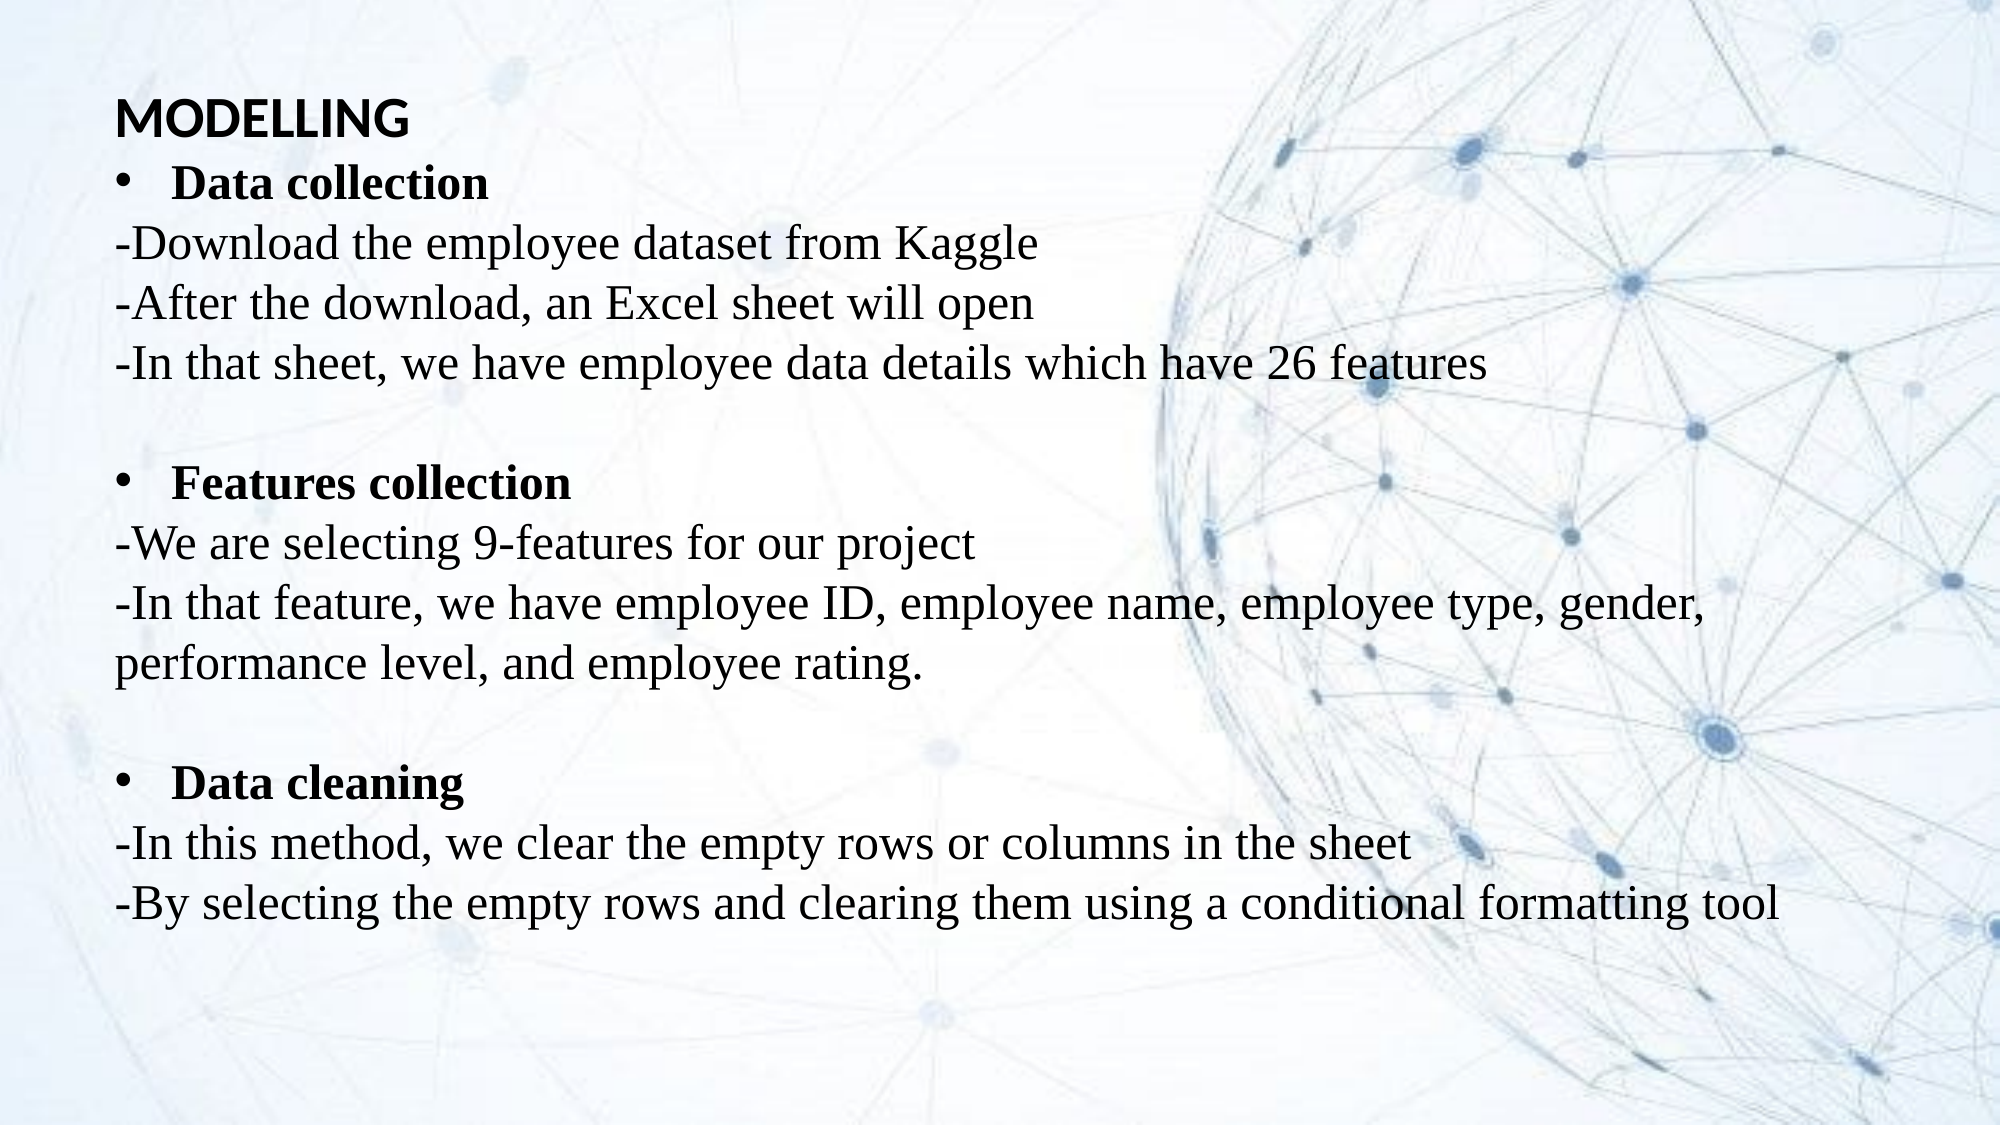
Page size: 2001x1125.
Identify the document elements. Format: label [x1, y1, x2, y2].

list [0, 0, 2000, 1125]
